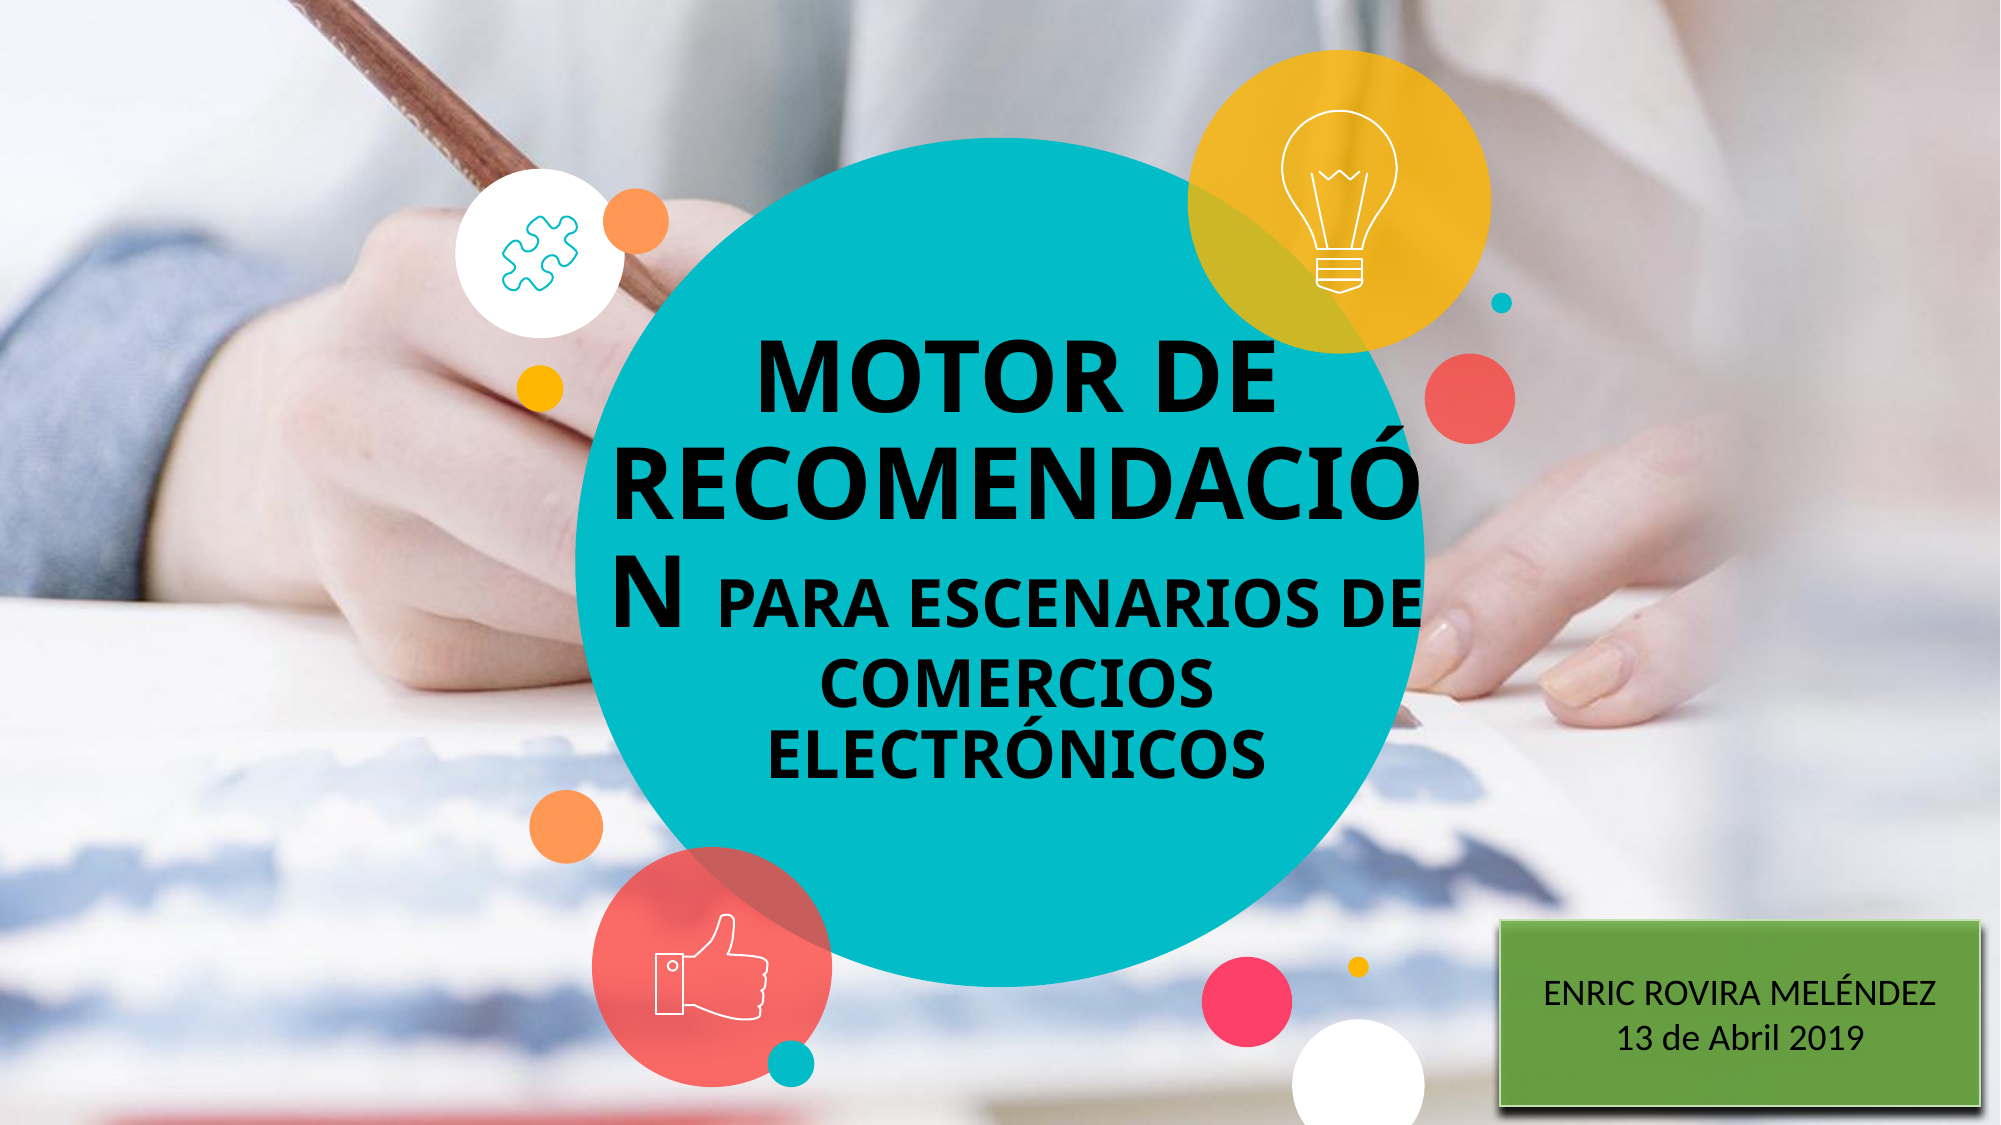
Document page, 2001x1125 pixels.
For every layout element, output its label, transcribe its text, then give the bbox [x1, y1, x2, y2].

picture [0, 0, 2001, 1125]
title MOTOR DE RECOMENDACIÓN PARA ESCENARIOS DE COMERCIOS ELECTRÓNICOS [568, 154, 1466, 965]
text_box ENRIC ROVIRA MELÉNDEZ 13 de Abril 2019 [1499, 919, 1981, 1107]
